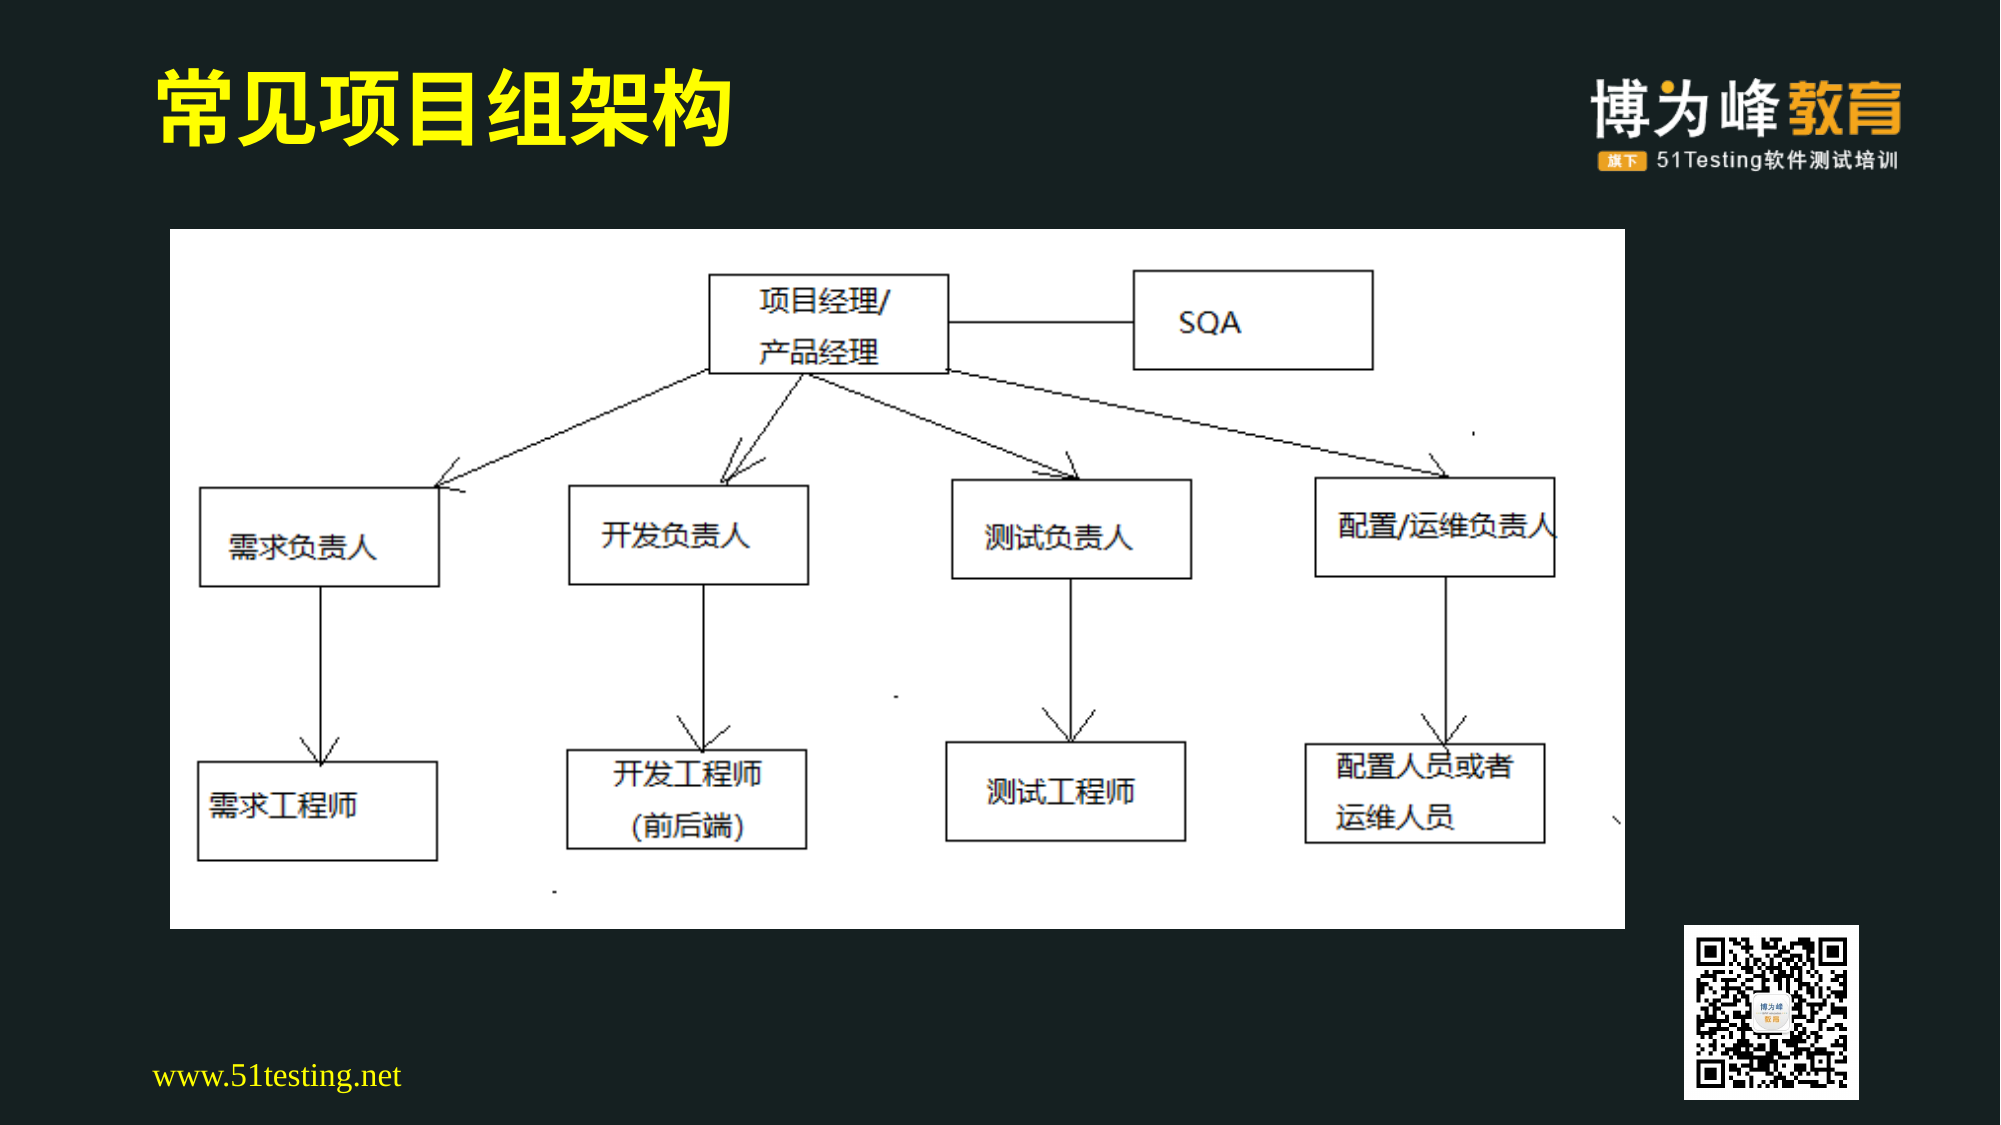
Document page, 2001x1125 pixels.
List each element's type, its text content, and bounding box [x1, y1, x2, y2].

picture [1863, 78, 1906, 175]
slide_number www.51testing.net [137, 1042, 588, 1103]
picture [170, 229, 1625, 929]
title 常见项目组架构 [137, 59, 1863, 185]
picture [1684, 925, 1859, 1100]
